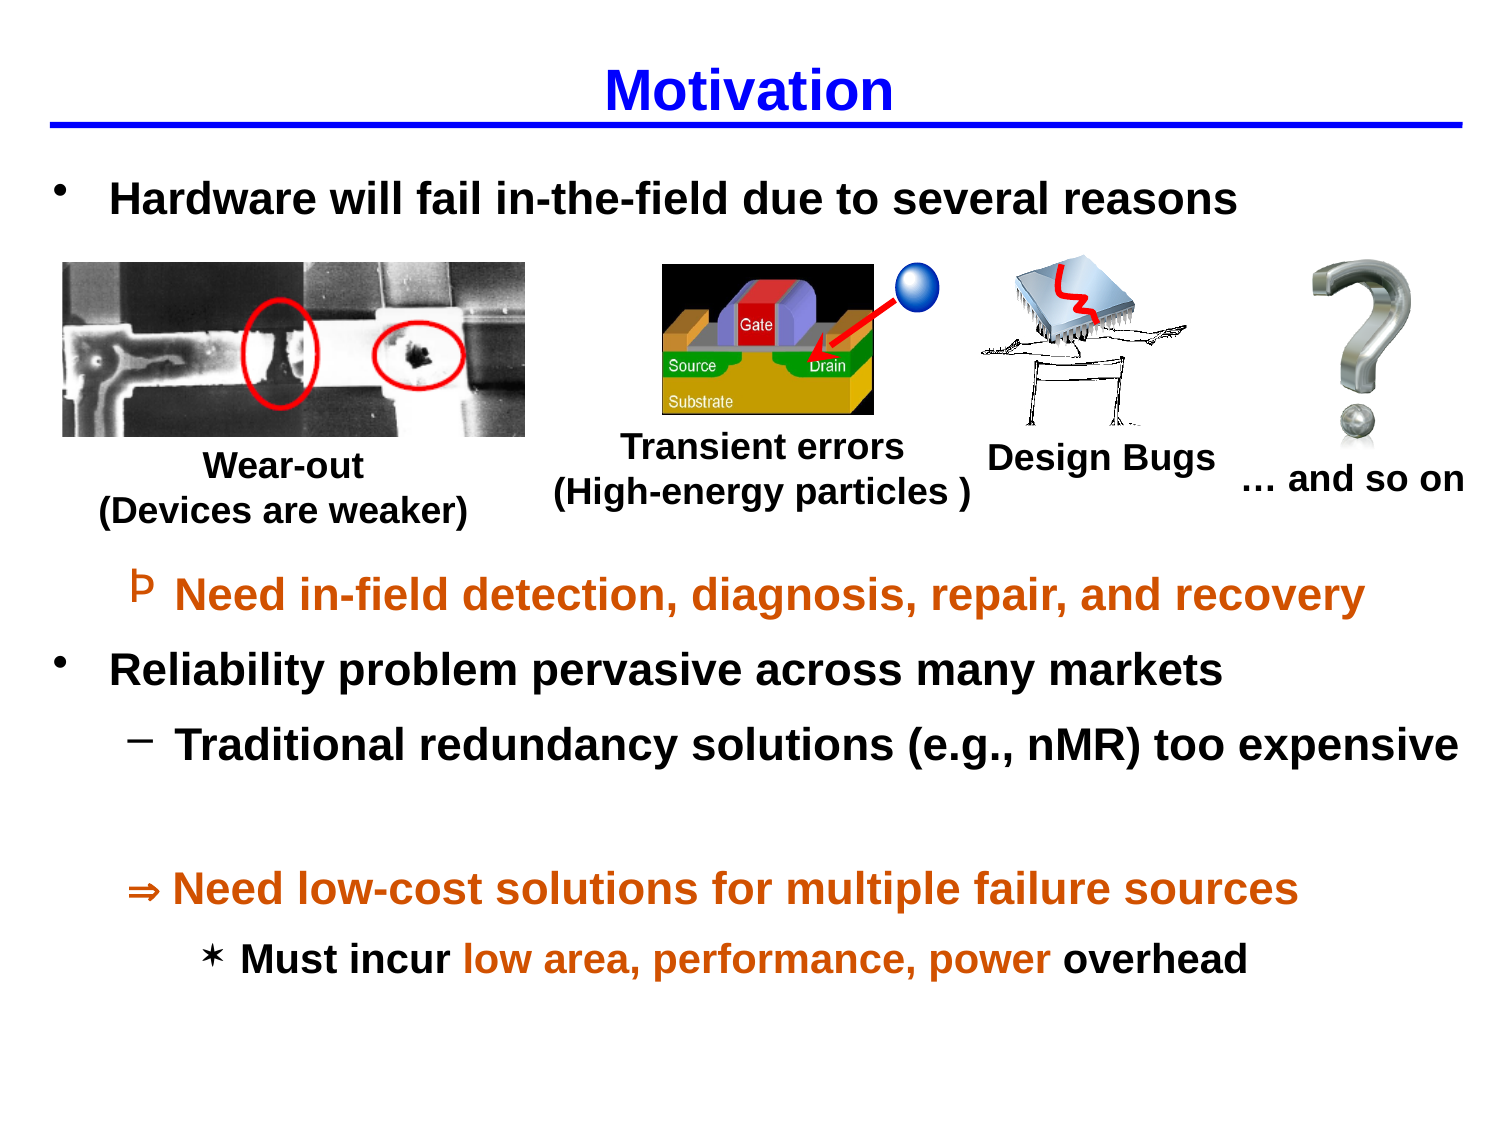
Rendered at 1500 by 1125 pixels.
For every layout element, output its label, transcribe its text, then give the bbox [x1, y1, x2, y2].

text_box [526, 262, 1051, 522]
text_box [1223, 259, 1482, 508]
title Motivation [0, 24, 1500, 151]
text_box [62, 262, 526, 541]
list Hardware will fail in-the-field due to several reasons Need in-field detection, diagnosis, repair, and recovery Reliability problem pervasive across many markets Traditional redundancy solutions (e.g., nMR) too expensive  Need low-cost solutions for multiple failure sources Must incur low area, performance, power overhead [37, 149, 1488, 1088]
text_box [965, 237, 1233, 487]
